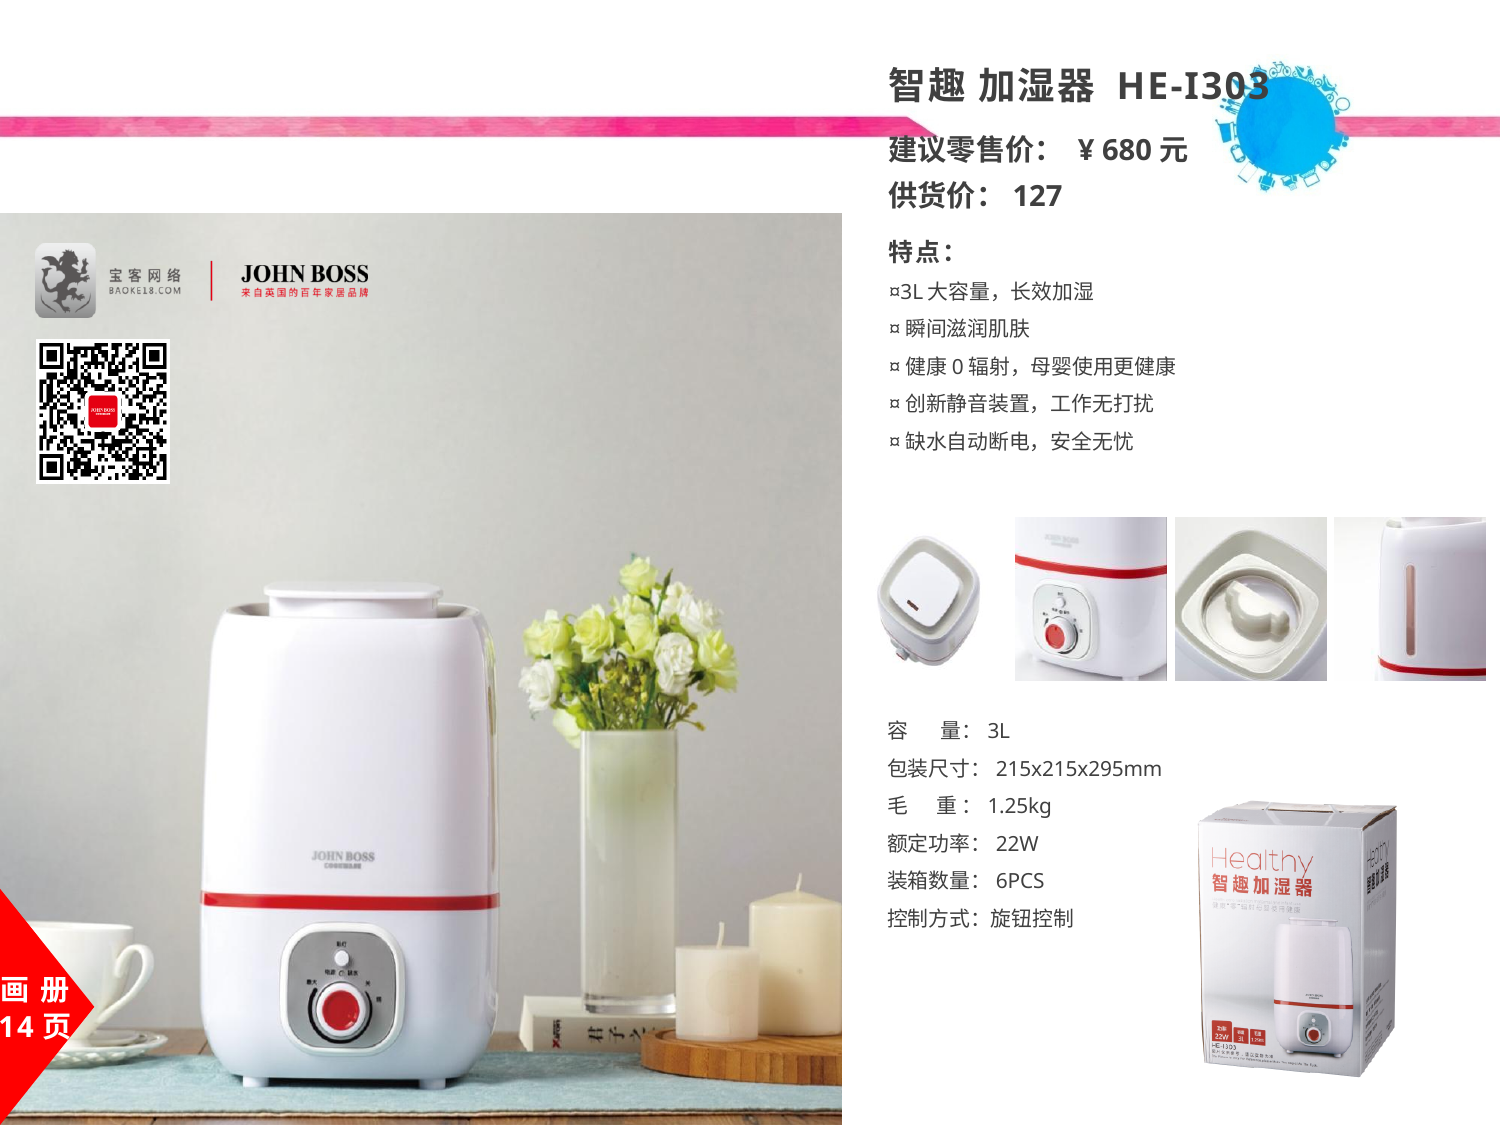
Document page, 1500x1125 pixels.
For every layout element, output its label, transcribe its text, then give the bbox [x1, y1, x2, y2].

text_box 智趣 加湿器 HE-I303 [873, 54, 1344, 115]
text_box 特点： ¤3L大容量，长效加湿 ¤瞬间滋润肌肤 ¤健康0辐射，母婴使用更健康 ¤创新静音装置，工作无打扰 ¤缺水自动断电，安全无忧 [873, 213, 1396, 461]
text_box 容 量：3L 包装尺寸：215x215x295mm 毛 重 ：1.25kg 额定功率：22W 装箱数量：6PCS 控制方式：旋钮控制 [872, 698, 1263, 938]
picture [0, 0, 1500, 1125]
text_box 建议零售价： ¥ 680元 供货价：127 [873, 115, 1238, 213]
